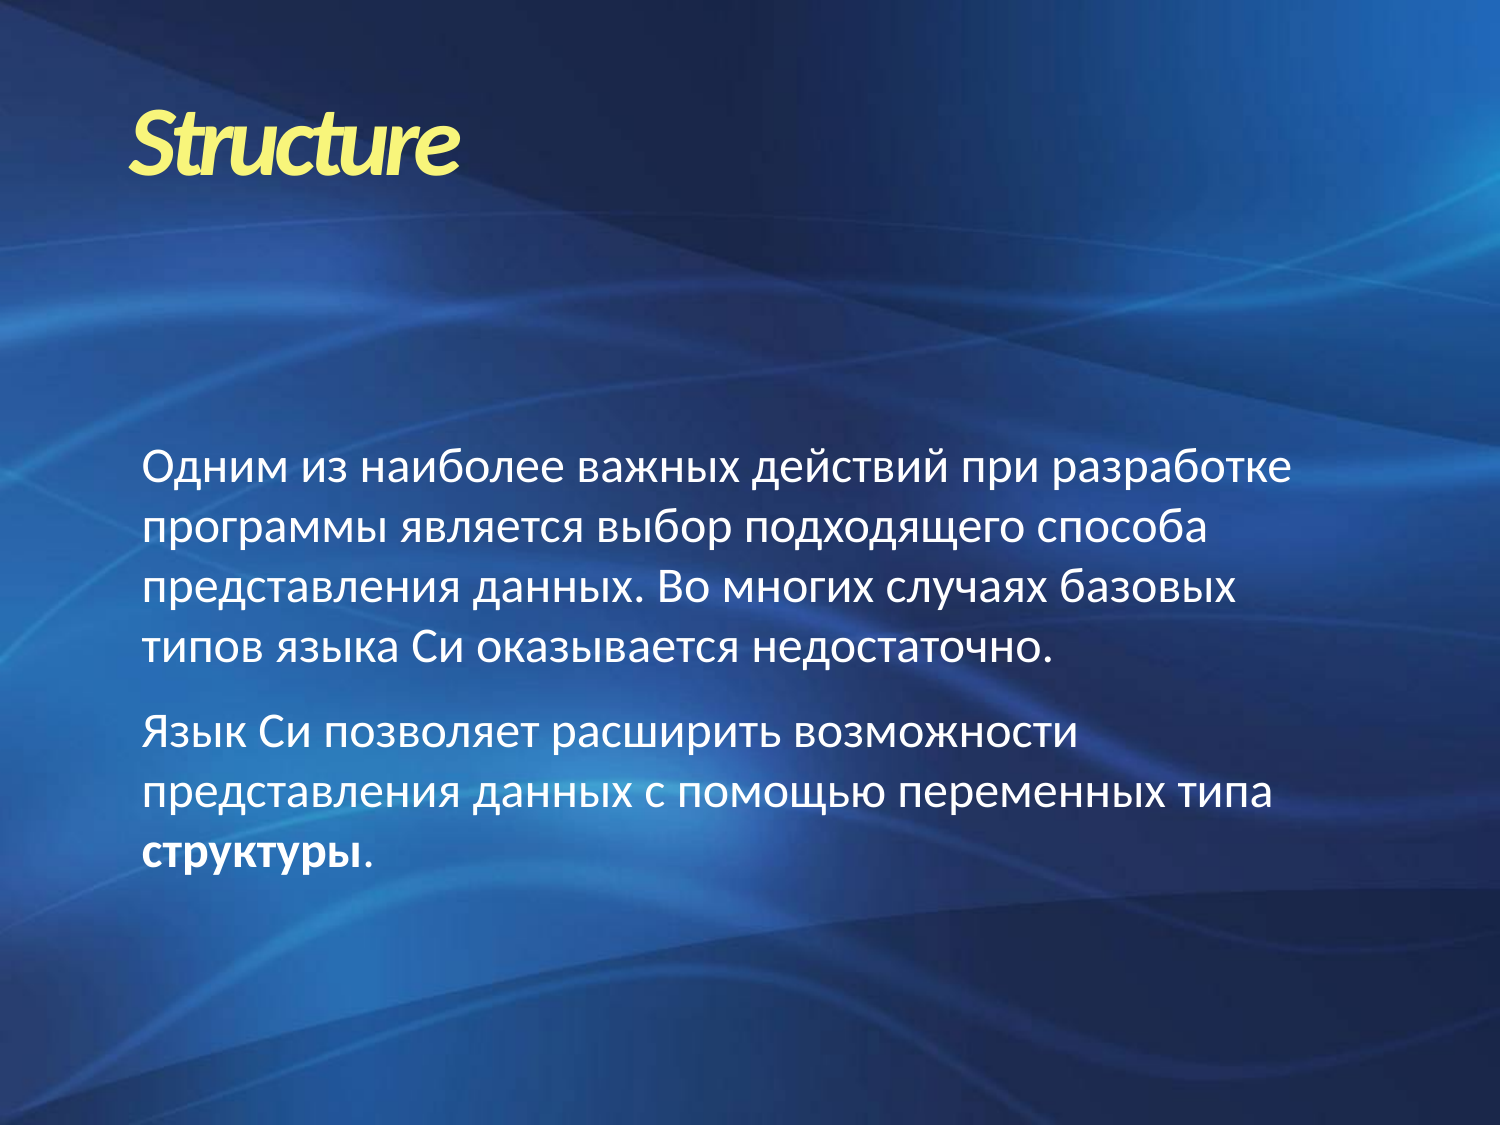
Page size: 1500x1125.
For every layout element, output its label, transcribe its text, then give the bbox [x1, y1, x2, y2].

text_box Одним из наиболее важных действий при разработке программы является выбор подходящего способа представления данных. Во многих случаях базовых типов языка Си оказывается недостаточно. Язык Си позволяет расширить возможности представления данных с помощью переменных типа структуры. [129, 420, 1370, 889]
list Structure [129, 90, 1371, 197]
picture [0, 0, 1500, 1125]
